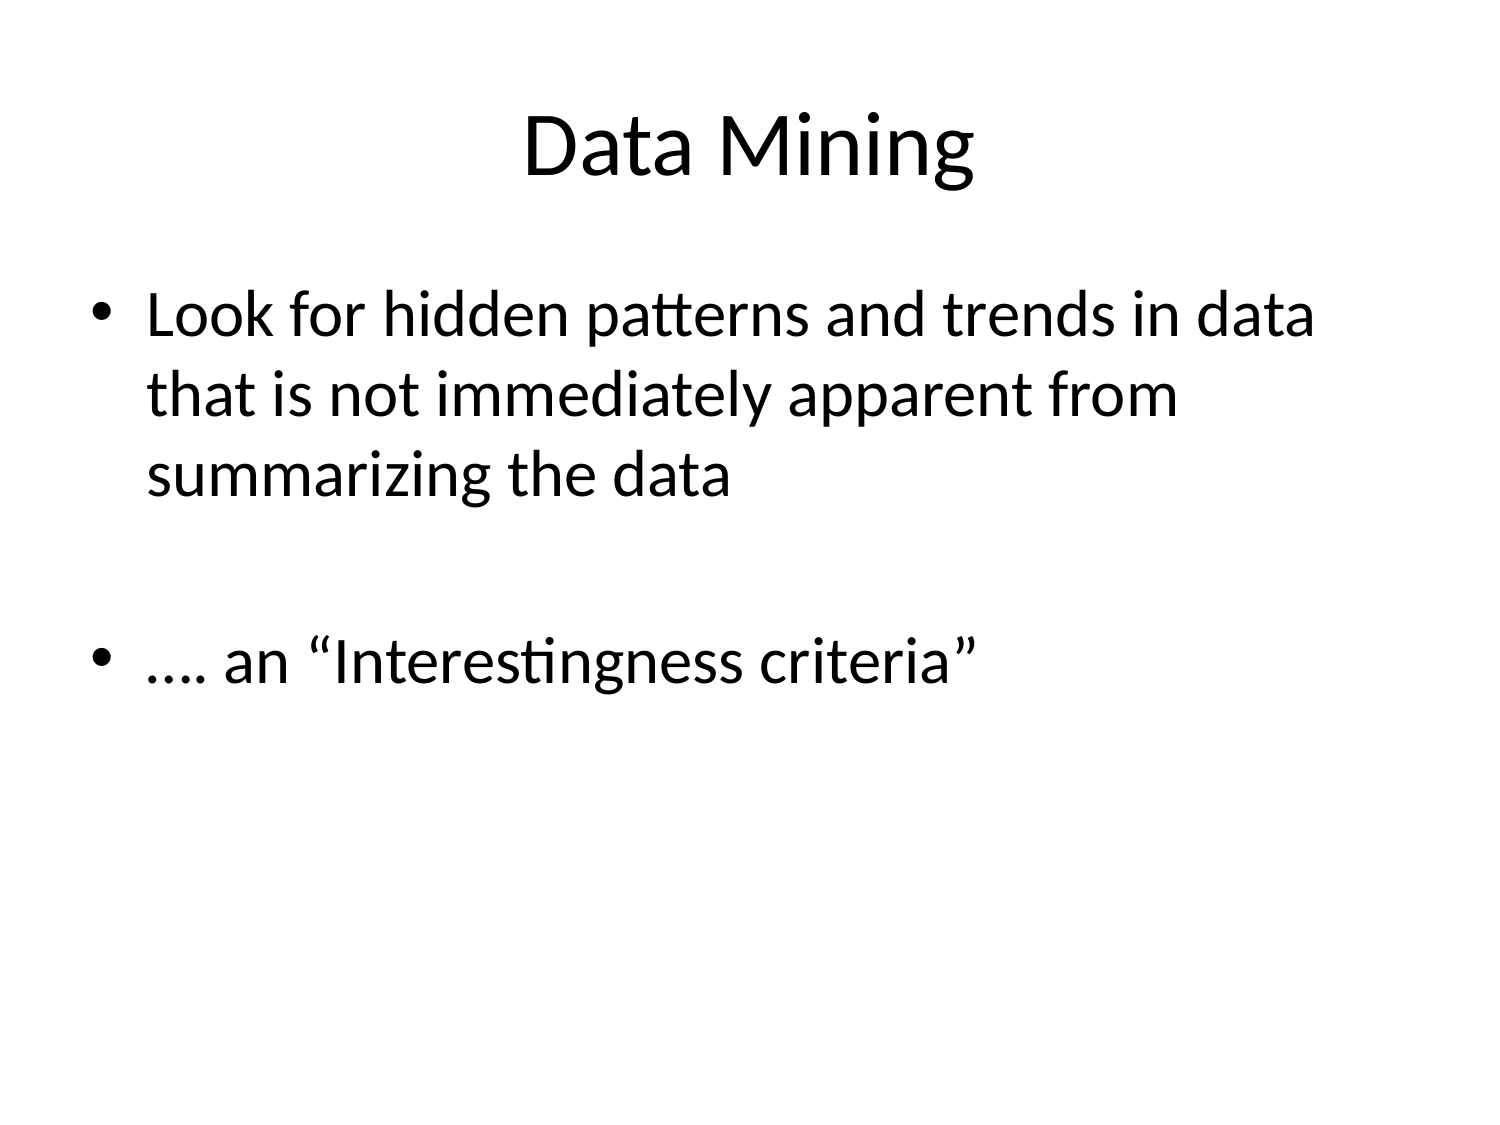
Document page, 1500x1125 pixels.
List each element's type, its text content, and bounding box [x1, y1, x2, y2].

list Look for hidden patterns and trends in data that is not immediately apparent from summarizing the data …. an “Interestingness criteria” [75, 262, 1425, 1005]
title Data Mining [75, 45, 1425, 233]
